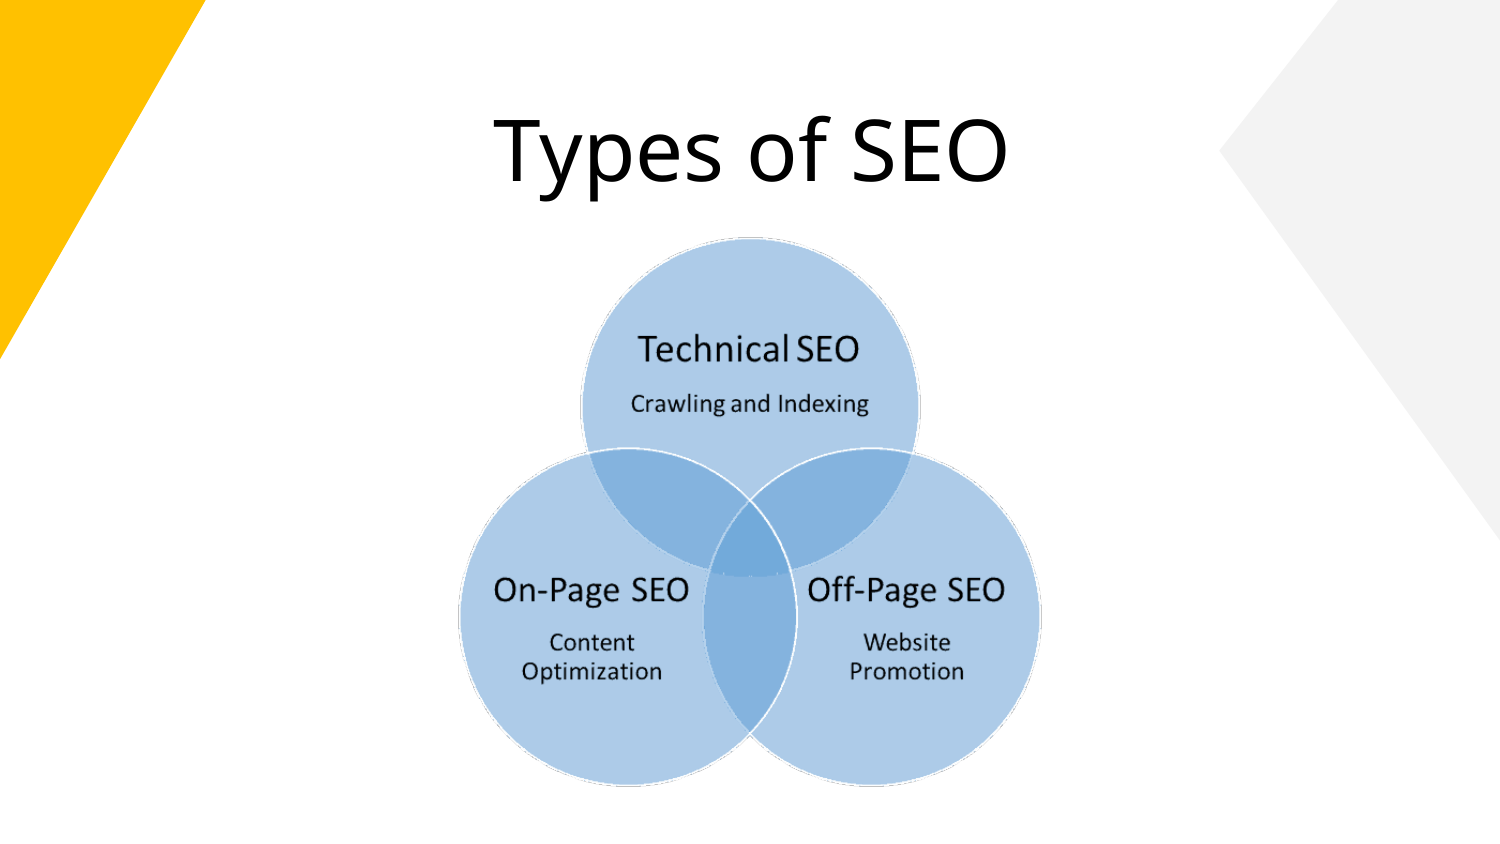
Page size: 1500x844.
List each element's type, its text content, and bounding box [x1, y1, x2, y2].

title Types of SEO [88, 80, 1418, 175]
picture [268, 230, 1232, 793]
